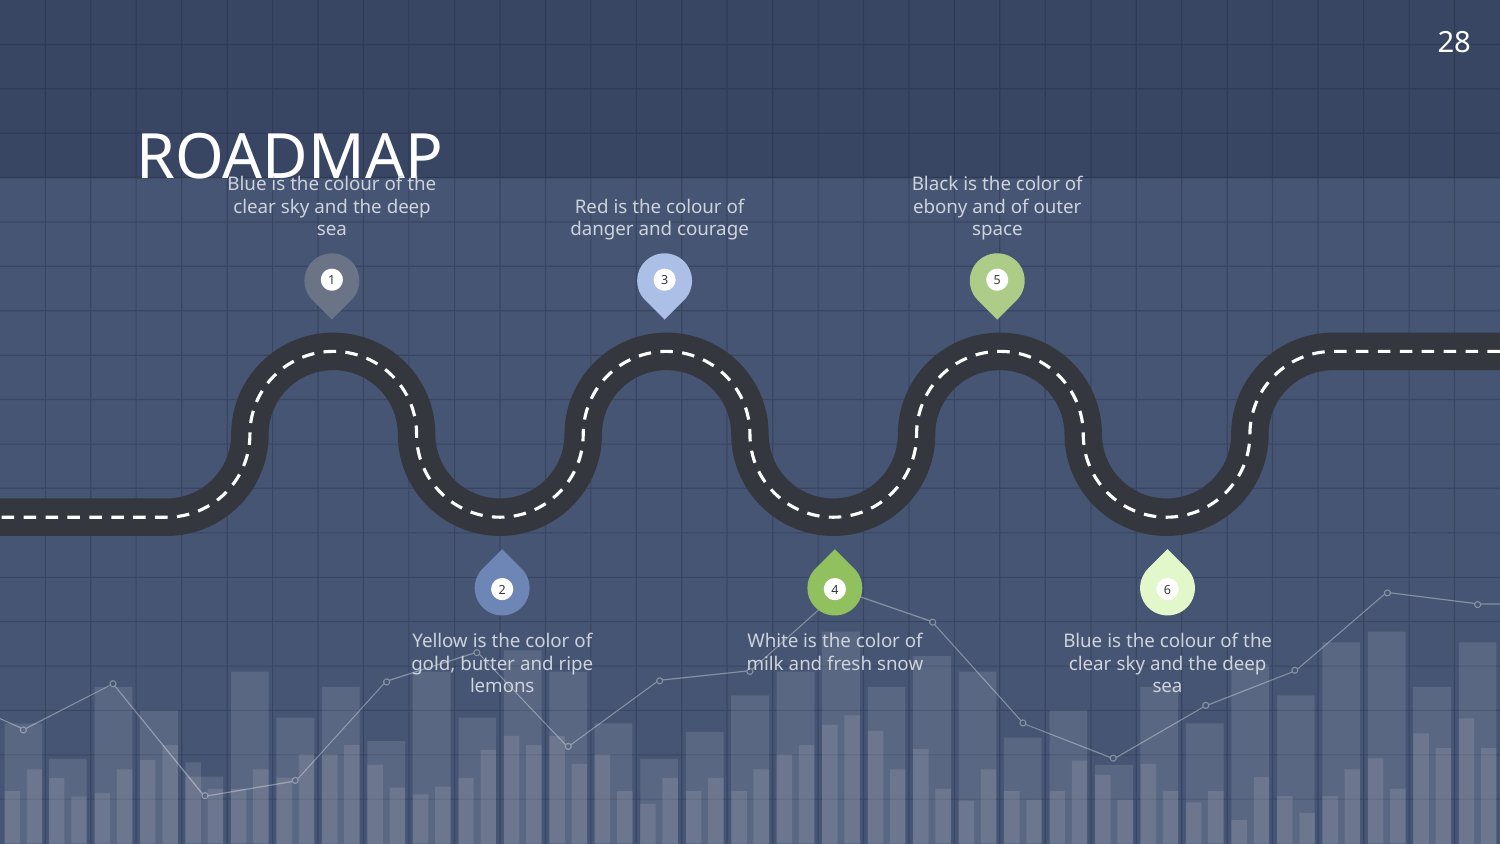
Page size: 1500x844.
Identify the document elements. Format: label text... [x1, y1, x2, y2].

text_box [958, 241, 1037, 320]
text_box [292, 241, 371, 320]
text_box Blue is the colour of the clear sky and the deep sea [226, 152, 438, 240]
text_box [1128, 548, 1207, 628]
text_box Yellow is the color of gold, butter and ripe lemons [396, 629, 608, 717]
text_box Blue is the colour of the clear sky and the deep sea [1062, 629, 1273, 717]
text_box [625, 241, 704, 320]
text_box Red is the colour of danger and courage [553, 152, 765, 240]
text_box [795, 548, 874, 628]
slide_number ‹#› [1408, 0, 1500, 88]
text_box White is the color of milk and fresh snow [729, 629, 941, 717]
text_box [463, 548, 542, 628]
text_box Black is the color of ebony and of outer space [891, 152, 1103, 240]
title ROADMAP [121, 65, 1383, 207]
text_box [0, 351, 1500, 518]
